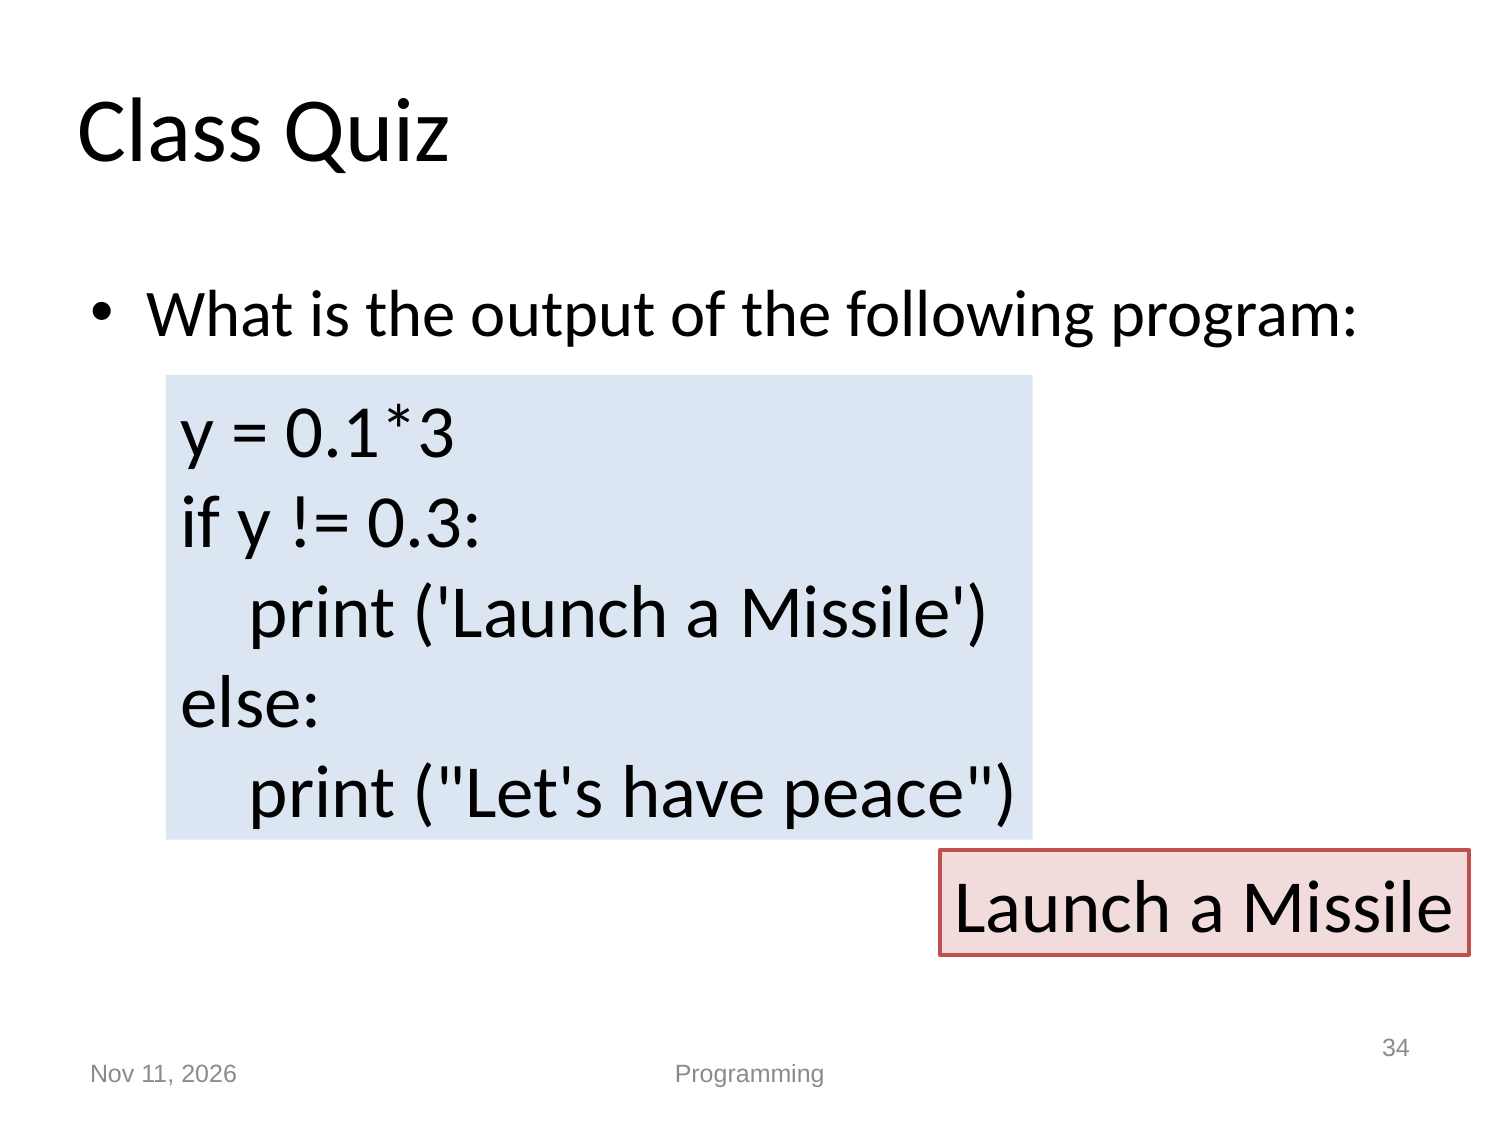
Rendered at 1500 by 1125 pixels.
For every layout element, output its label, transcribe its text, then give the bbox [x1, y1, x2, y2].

slide_number Apr-24 [75, 1042, 425, 1103]
text_box y = 0.1*3 if y != 0.3: print ('Launch a Missile') else: print ("Let's have peace") [165, 374, 1033, 840]
text_box Class Quiz [62, 62, 725, 188]
list What is the output of the following program: [75, 262, 1425, 1005]
text_box Launch a Missile [938, 848, 1471, 957]
footer Programming [512, 1042, 988, 1103]
slide_number 34 [1074, 1016, 1425, 1077]
